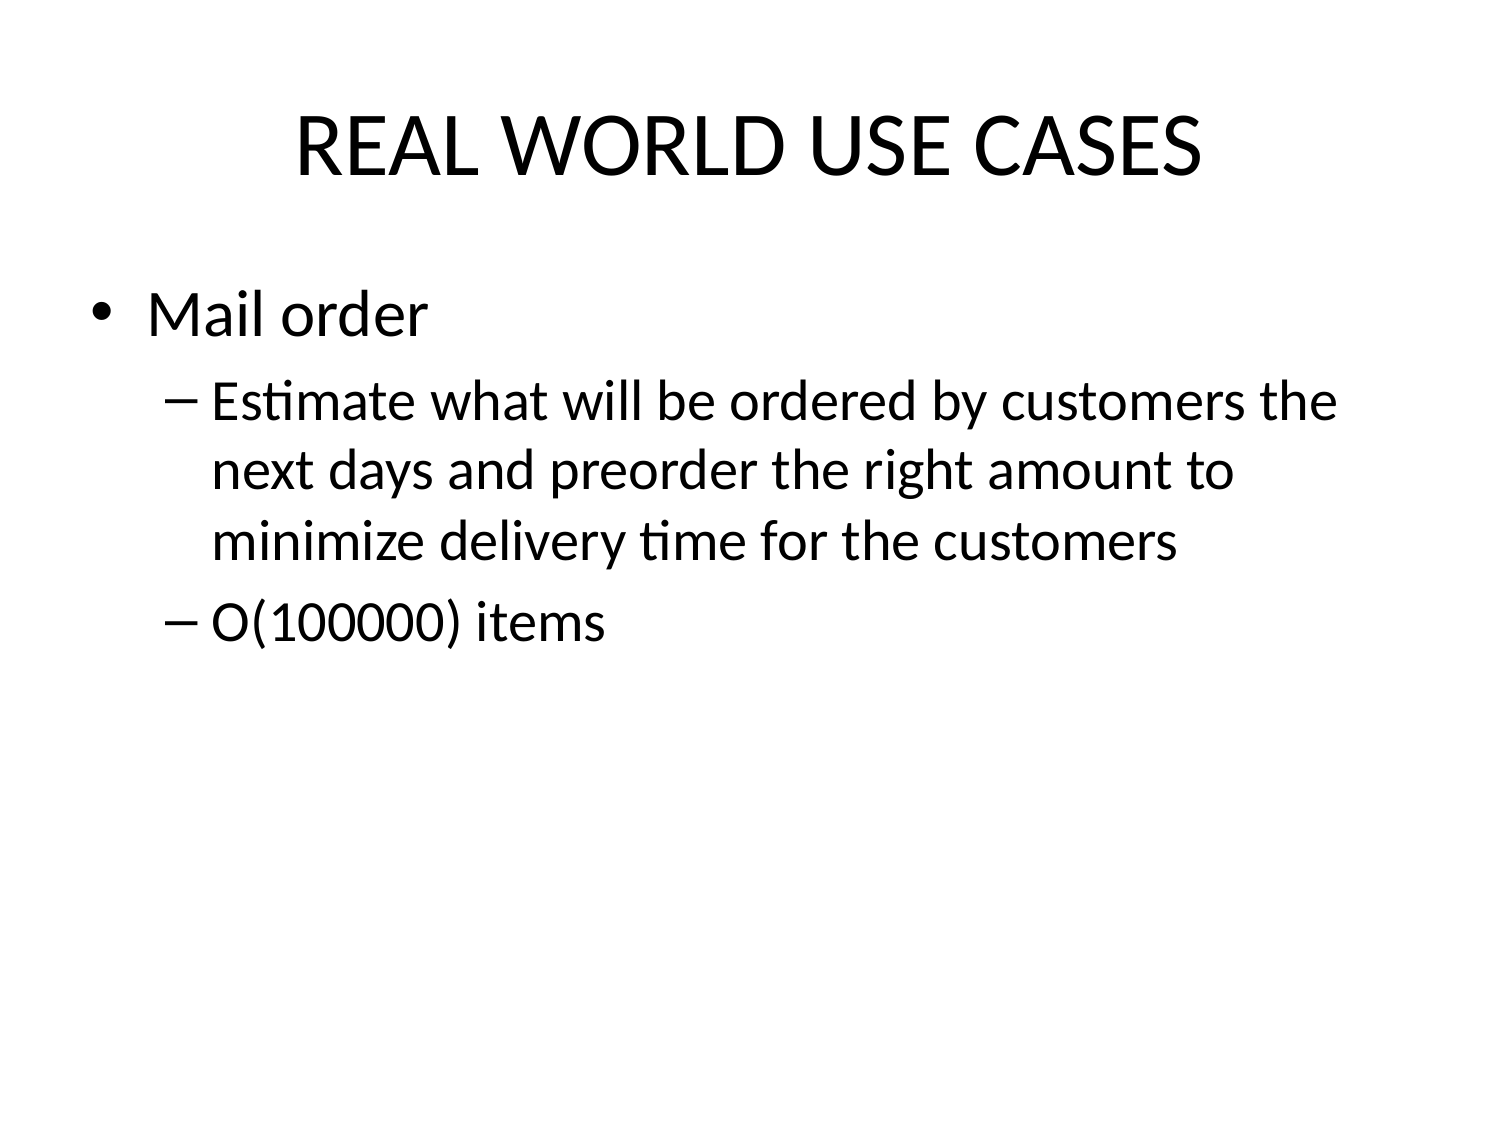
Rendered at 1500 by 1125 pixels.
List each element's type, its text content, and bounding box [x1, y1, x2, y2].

list Mail order Estimate what will be ordered by customers the next days and preorder the right amount to minimize delivery time for the customers O(100000) items [75, 262, 1425, 1005]
title REAL WORLD USE CASES [75, 45, 1425, 233]
